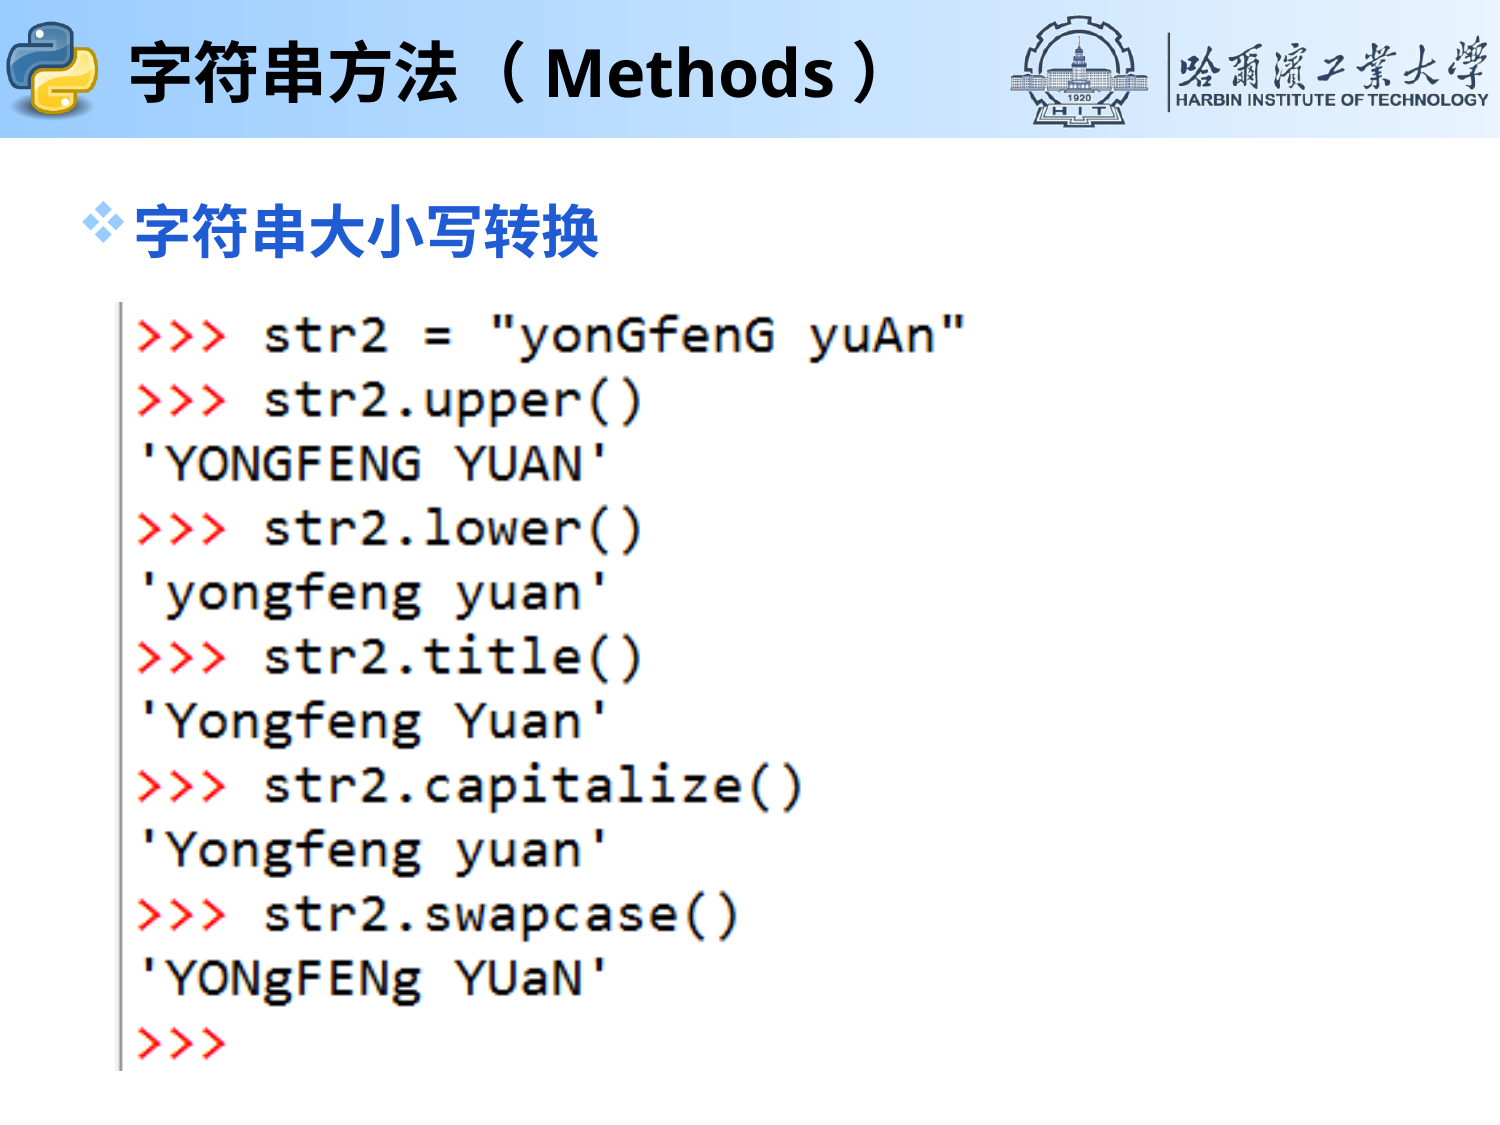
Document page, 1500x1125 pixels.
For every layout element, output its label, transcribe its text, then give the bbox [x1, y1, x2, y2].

picture [114, 302, 1034, 1072]
picture [1000, 4, 1500, 138]
title 字符串方法（Methods） [112, 20, 1334, 121]
picture [0, 19, 104, 123]
list 字符串大小写转换 [62, 187, 1450, 303]
